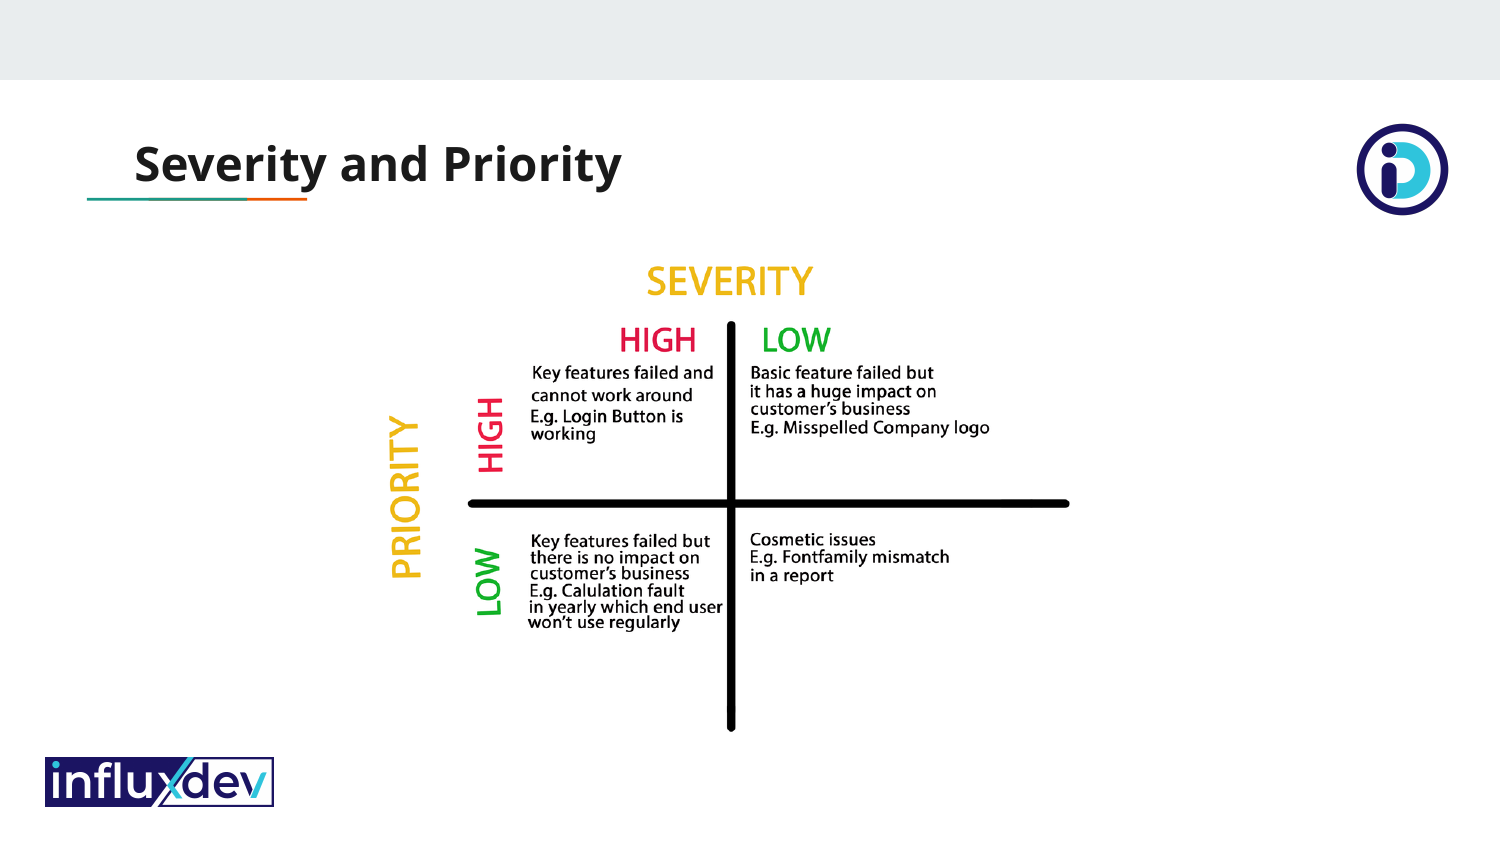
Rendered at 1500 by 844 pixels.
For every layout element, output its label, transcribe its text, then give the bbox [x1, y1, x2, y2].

picture [45, 756, 275, 807]
picture [1351, 118, 1454, 221]
title Severity and Priority [119, 118, 1350, 207]
picture [363, 220, 1137, 768]
